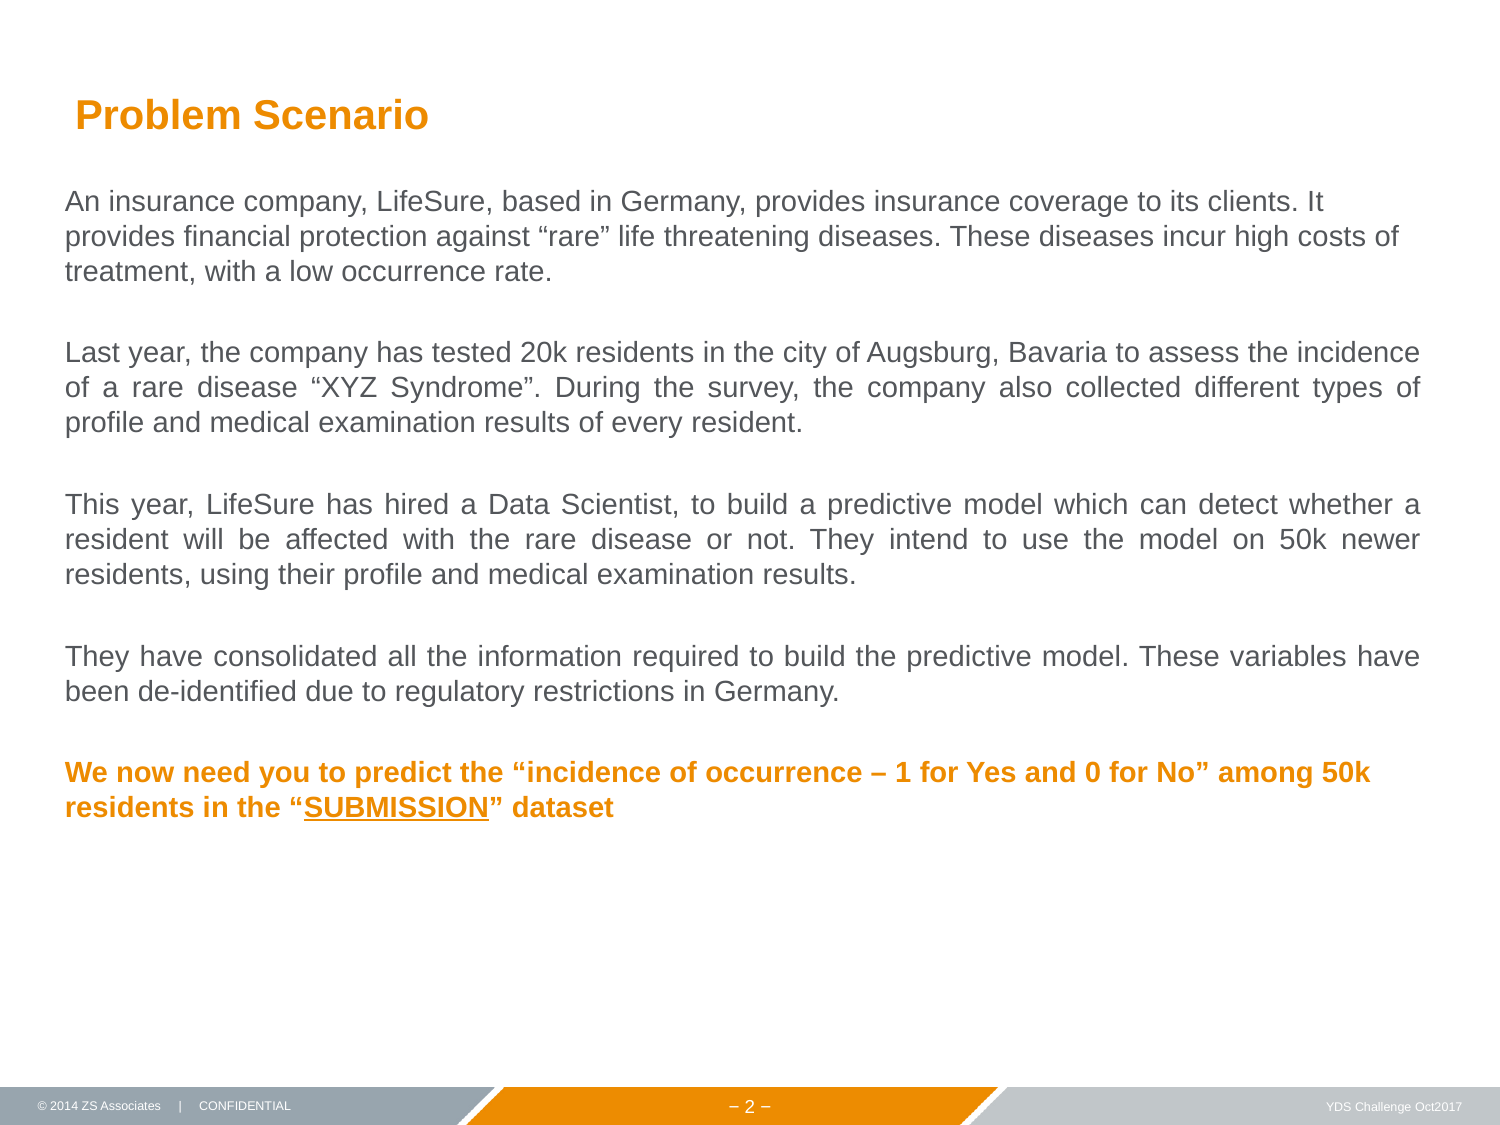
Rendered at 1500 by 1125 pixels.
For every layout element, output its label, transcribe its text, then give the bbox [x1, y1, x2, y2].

text_box An insurance company, LifeSure, based in Germany, provides insurance coverage to its clients. It provides financial protection against “rare” life threatening diseases. These diseases incur high costs of treatment, with a low occurrence rate. Last year, the company has tested 20k residents in the city of Augsburg, Bavaria to assess the incidence of a rare disease “XYZ Syndrome”. During the survey, the company also collected different types of profile and medical examination results of every resident. This year, LifeSure has hired a Data Scientist, to build a predictive model which can detect whether a resident will be affected with the rare disease or not. They intend to use the model on 50k newer residents, using their profile and medical examination results. They have consolidated all the information required to build the predictive model. These variables have been de-identified due to regulatory restrictions in Germany. We now need you to predict the “incidence of occurrence – 1 for Yes and 0 for No” among 50k residents in the “SUBMISSION” dataset [50, 174, 1438, 831]
title Problem Scenario [74, 87, 1426, 139]
picture [0, 1087, 1500, 1125]
